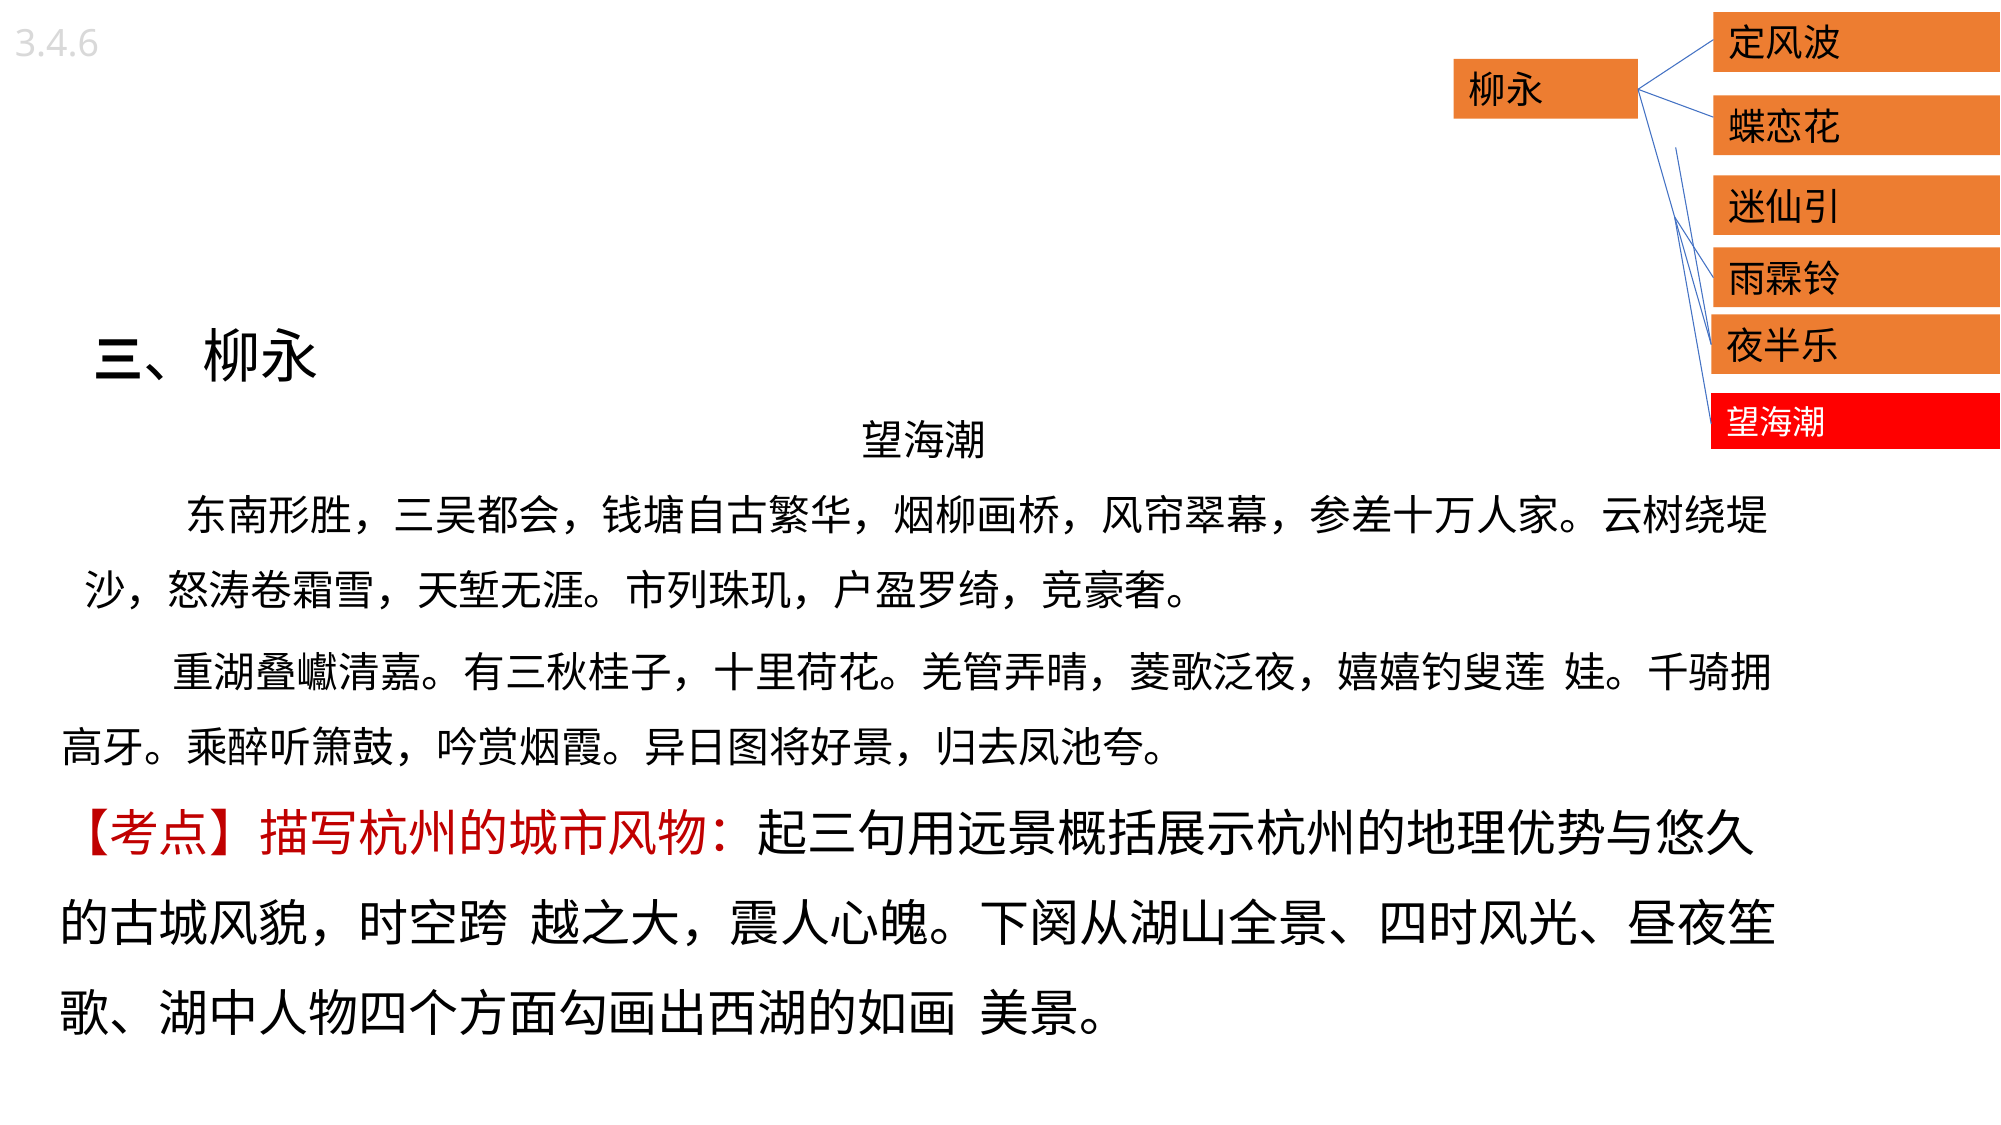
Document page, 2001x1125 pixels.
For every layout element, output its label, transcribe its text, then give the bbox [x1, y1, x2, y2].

text_box 夜半乐 [1712, 314, 2000, 374]
text_box 蝶恋花 [1714, 95, 2000, 156]
text_box 三、柳永 望海潮 东南形胜，三吴都会，钱塘自古繁华，烟柳画桥，风帘翠幕，参差十万人家。云树绕堤沙，怒涛卷霜雪，天堑无涯。市列珠玑，户盈罗绮，竞豪奢。 重湖叠巘清嘉。有三秋桂子，十里荷花。羌管弄晴，菱歌泛夜，嬉嬉钓叟莲 娃。千骑拥高牙。乘醉听箫鼓，吟赏烟霞。异日图将好景，归去凤池夸。 【考点】描写杭州的城市风物：起三句用远景概括展示杭州的地理优势与悠久的古城风貌，时空跨 越之大，震人心魄。下阕从湖山全景、四时风光、昼夜笙歌、湖中人物四个方面勾画出西湖的如画 美景。 [59, 283, 1782, 1042]
text_box 雨霖铃 [1713, 247, 2000, 308]
text_box 望海潮 [1711, 393, 2000, 449]
text_box 柳永 [1453, 58, 1637, 119]
text_box 定风波 [1713, 12, 2000, 72]
text_box 3.4.6 [0, 12, 141, 72]
text_box 迷仙引 [1714, 175, 2000, 235]
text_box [1637, 89, 1712, 424]
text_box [1637, 39, 1714, 89]
